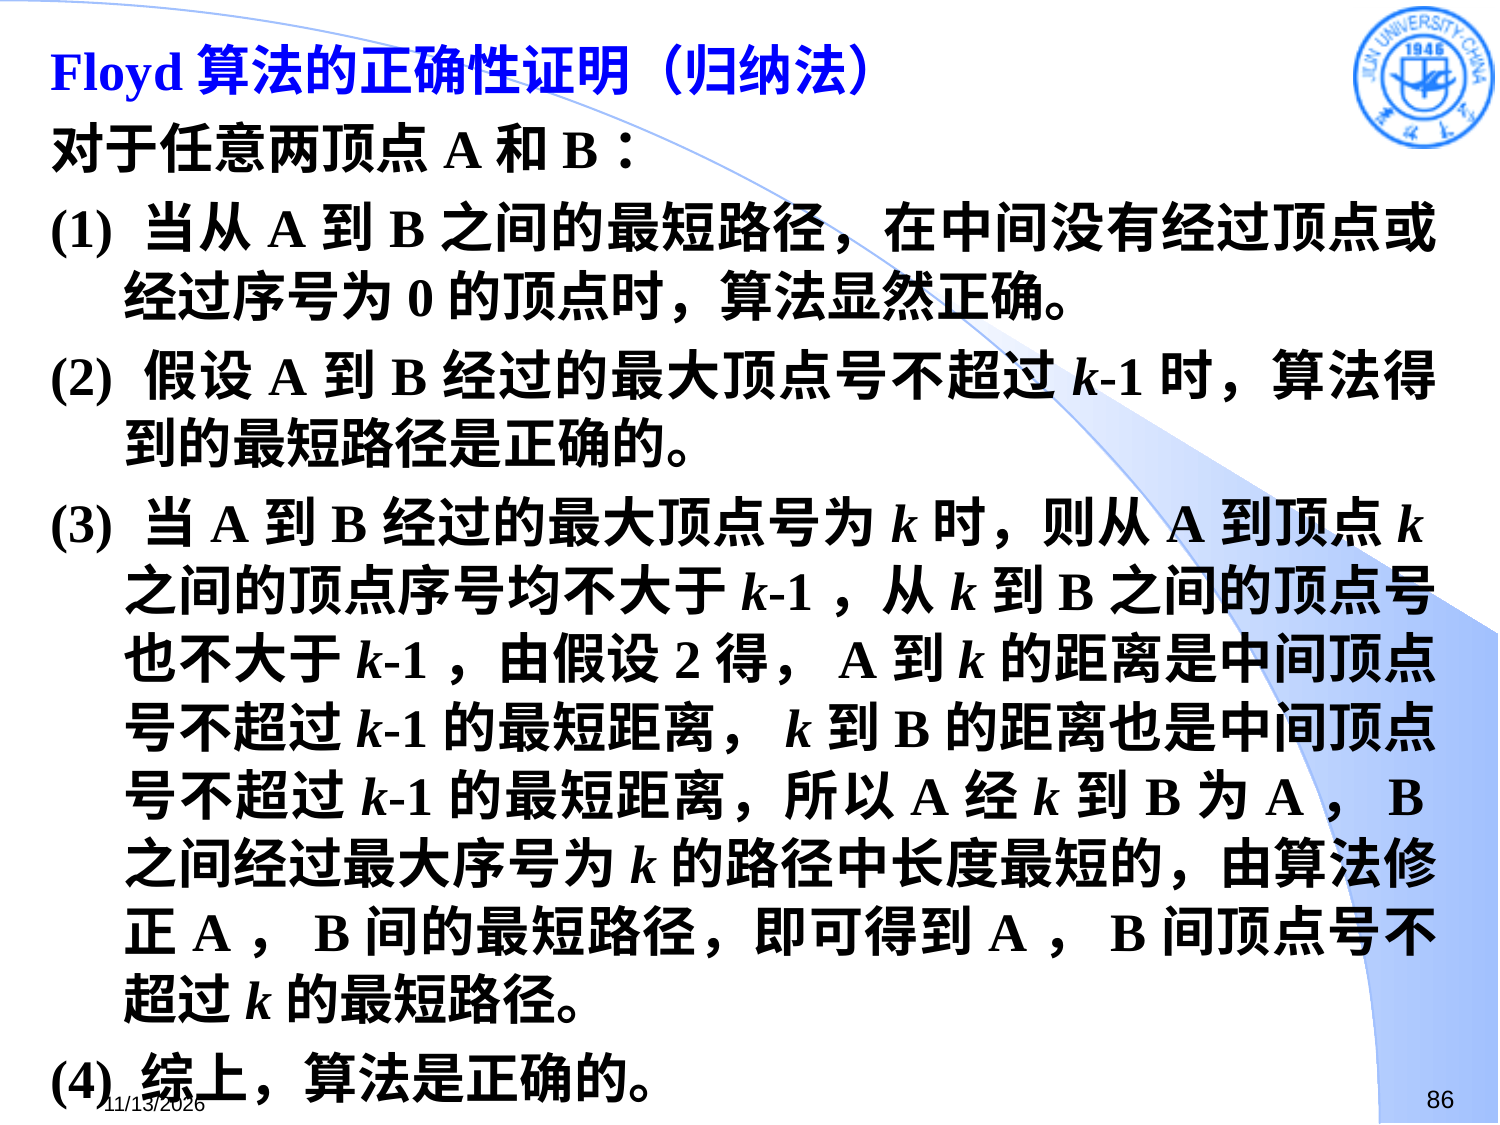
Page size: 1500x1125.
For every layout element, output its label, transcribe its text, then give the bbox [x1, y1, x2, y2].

list Floyd算法的正确性证明（归纳法） 对于任意两顶点A和B： (1) 当从A到B之间的最短路径，在中间没有经过顶点或经过序号为0的顶点时，算法显然正确。 (2) 假设A到B经过的最大顶点号不超过k-1时，算法得到的最短路径是正确的。 (3) 当A到B经过的最大顶点号为k时，则从A到顶点k之间的顶点序号均不大于k-1，从k到B之间的顶点号也不大于k-1，由假设2得，A到k的距离是中间顶点号不超过k-1的最短距离，k到B的距离也是中间顶点号不超过k-1的最短距离，所以A经k到B为A，B之间经过最大序号为k的路径中长度最短的，由算法修正A，B间的最短路径，即可得到A，B间顶点号不超过k的最短路径。 (4) 综上，算法是正确的。 [35, 24, 1454, 1077]
picture [1353, 6, 1495, 149]
